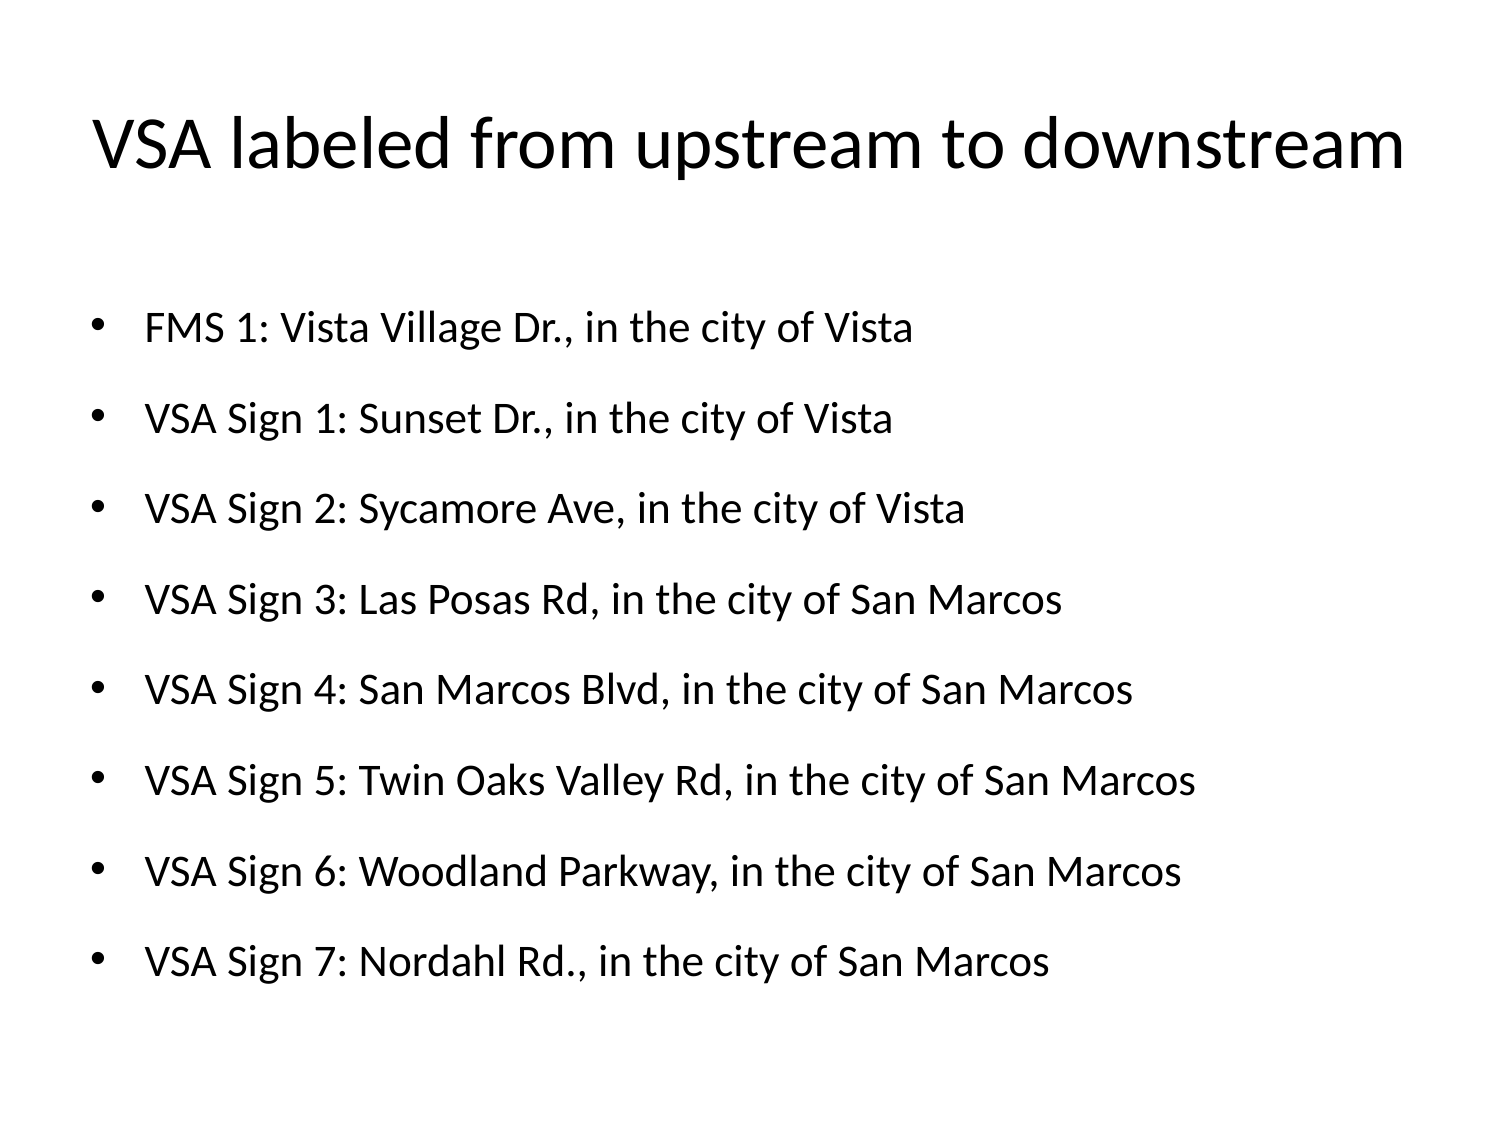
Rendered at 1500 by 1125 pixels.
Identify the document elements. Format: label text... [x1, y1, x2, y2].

list FMS 1: Vista Village Dr., in the city of Vista VSA Sign 1: Sunset Dr., in the city of Vista VSA Sign 2: Sycamore Ave, in the city of Vista VSA Sign 3: Las Posas Rd, in the city of San Marcos VSA Sign 4: San Marcos Blvd, in the city of San Marcos VSA Sign 5: Twin Oaks Valley Rd, in the city of San Marcos VSA Sign 6: Woodland Parkway, in the city of San Marcos VSA Sign 7: Nordahl Rd., in the city of San Marcos [75, 262, 1425, 1005]
title VSA labeled from upstream to downstream [75, 45, 1425, 233]
